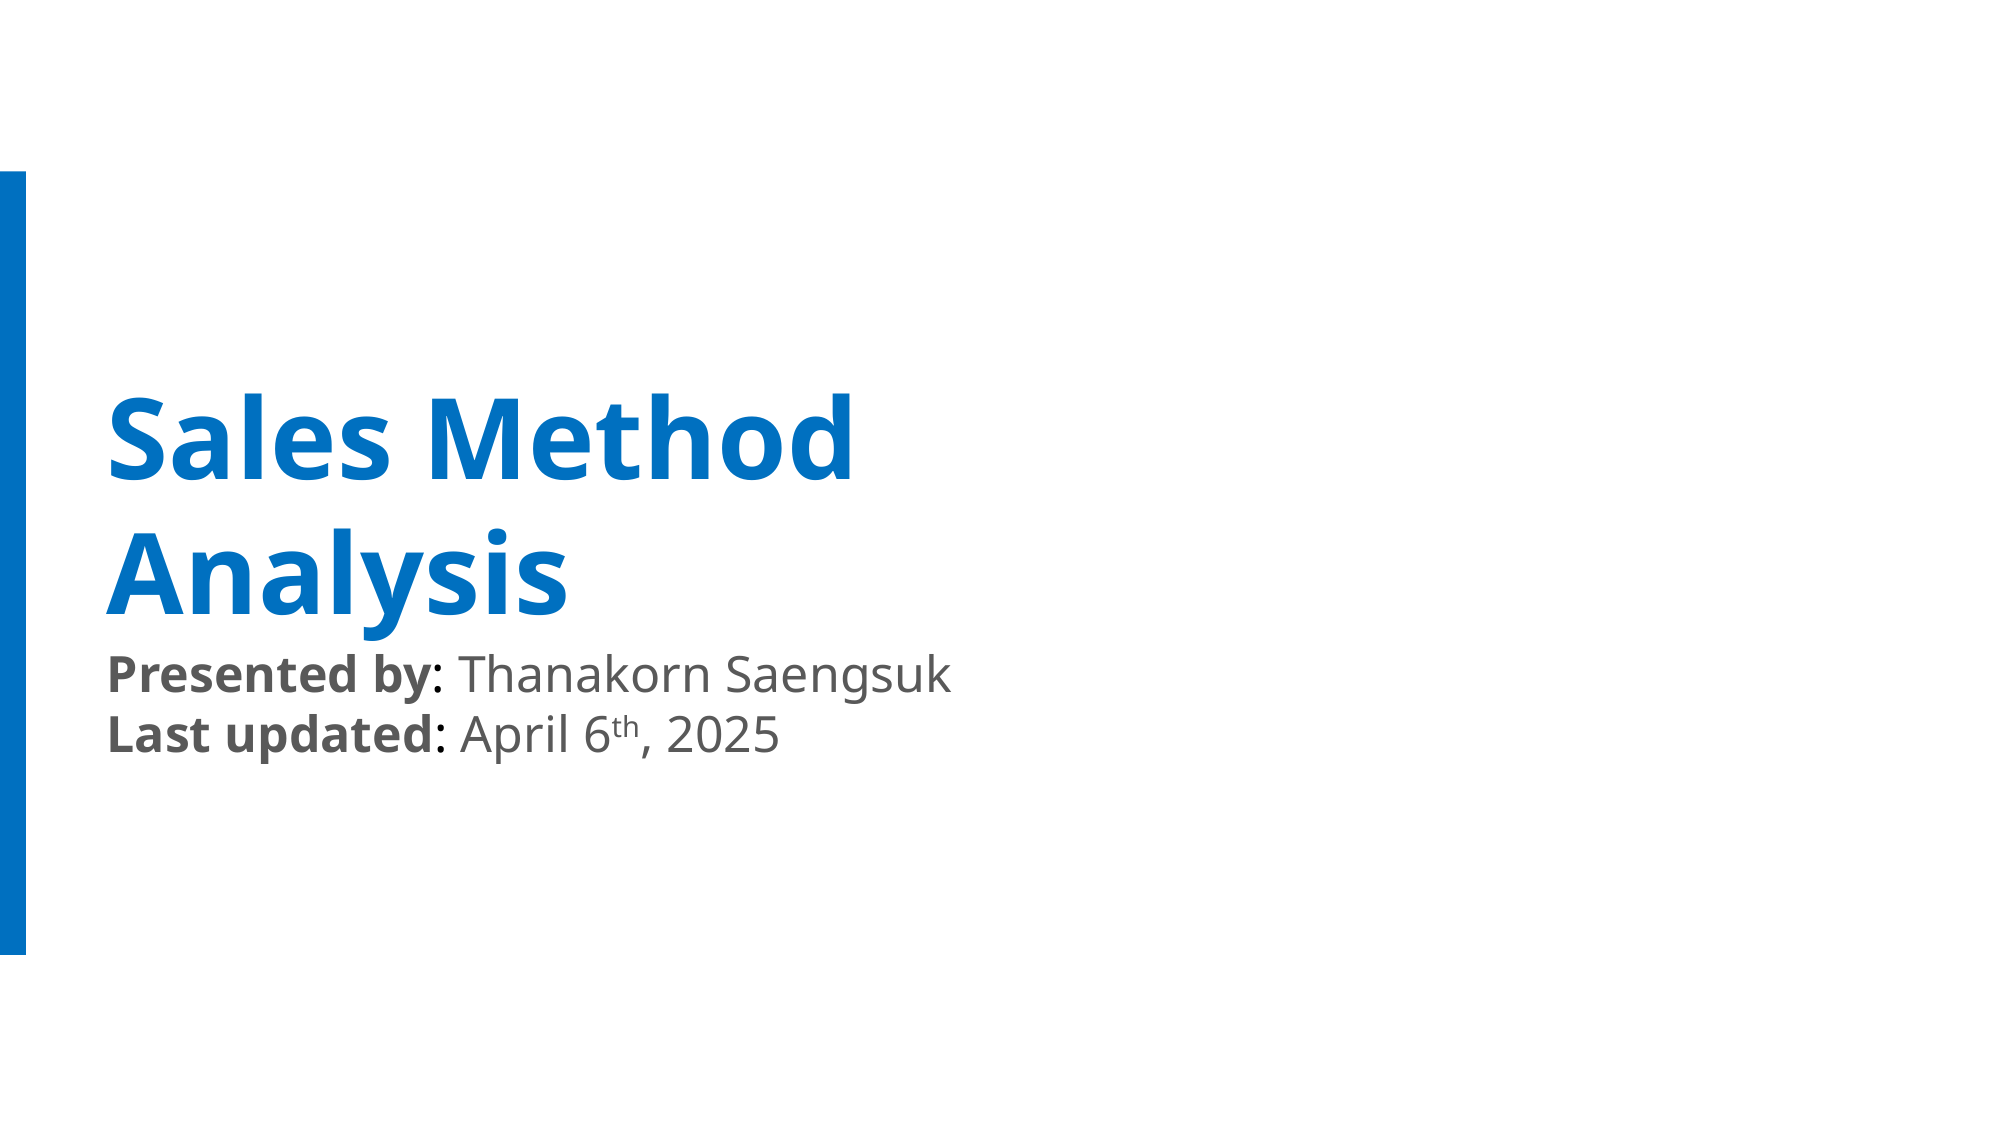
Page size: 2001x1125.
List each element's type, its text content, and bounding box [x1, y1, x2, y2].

text_box Presented by: Thanakorn Saengsuk Last updated: April 6th, 2025 [91, 635, 1020, 770]
text_box [0, 170, 27, 956]
text_box Sales Method Analysis [91, 359, 1363, 645]
